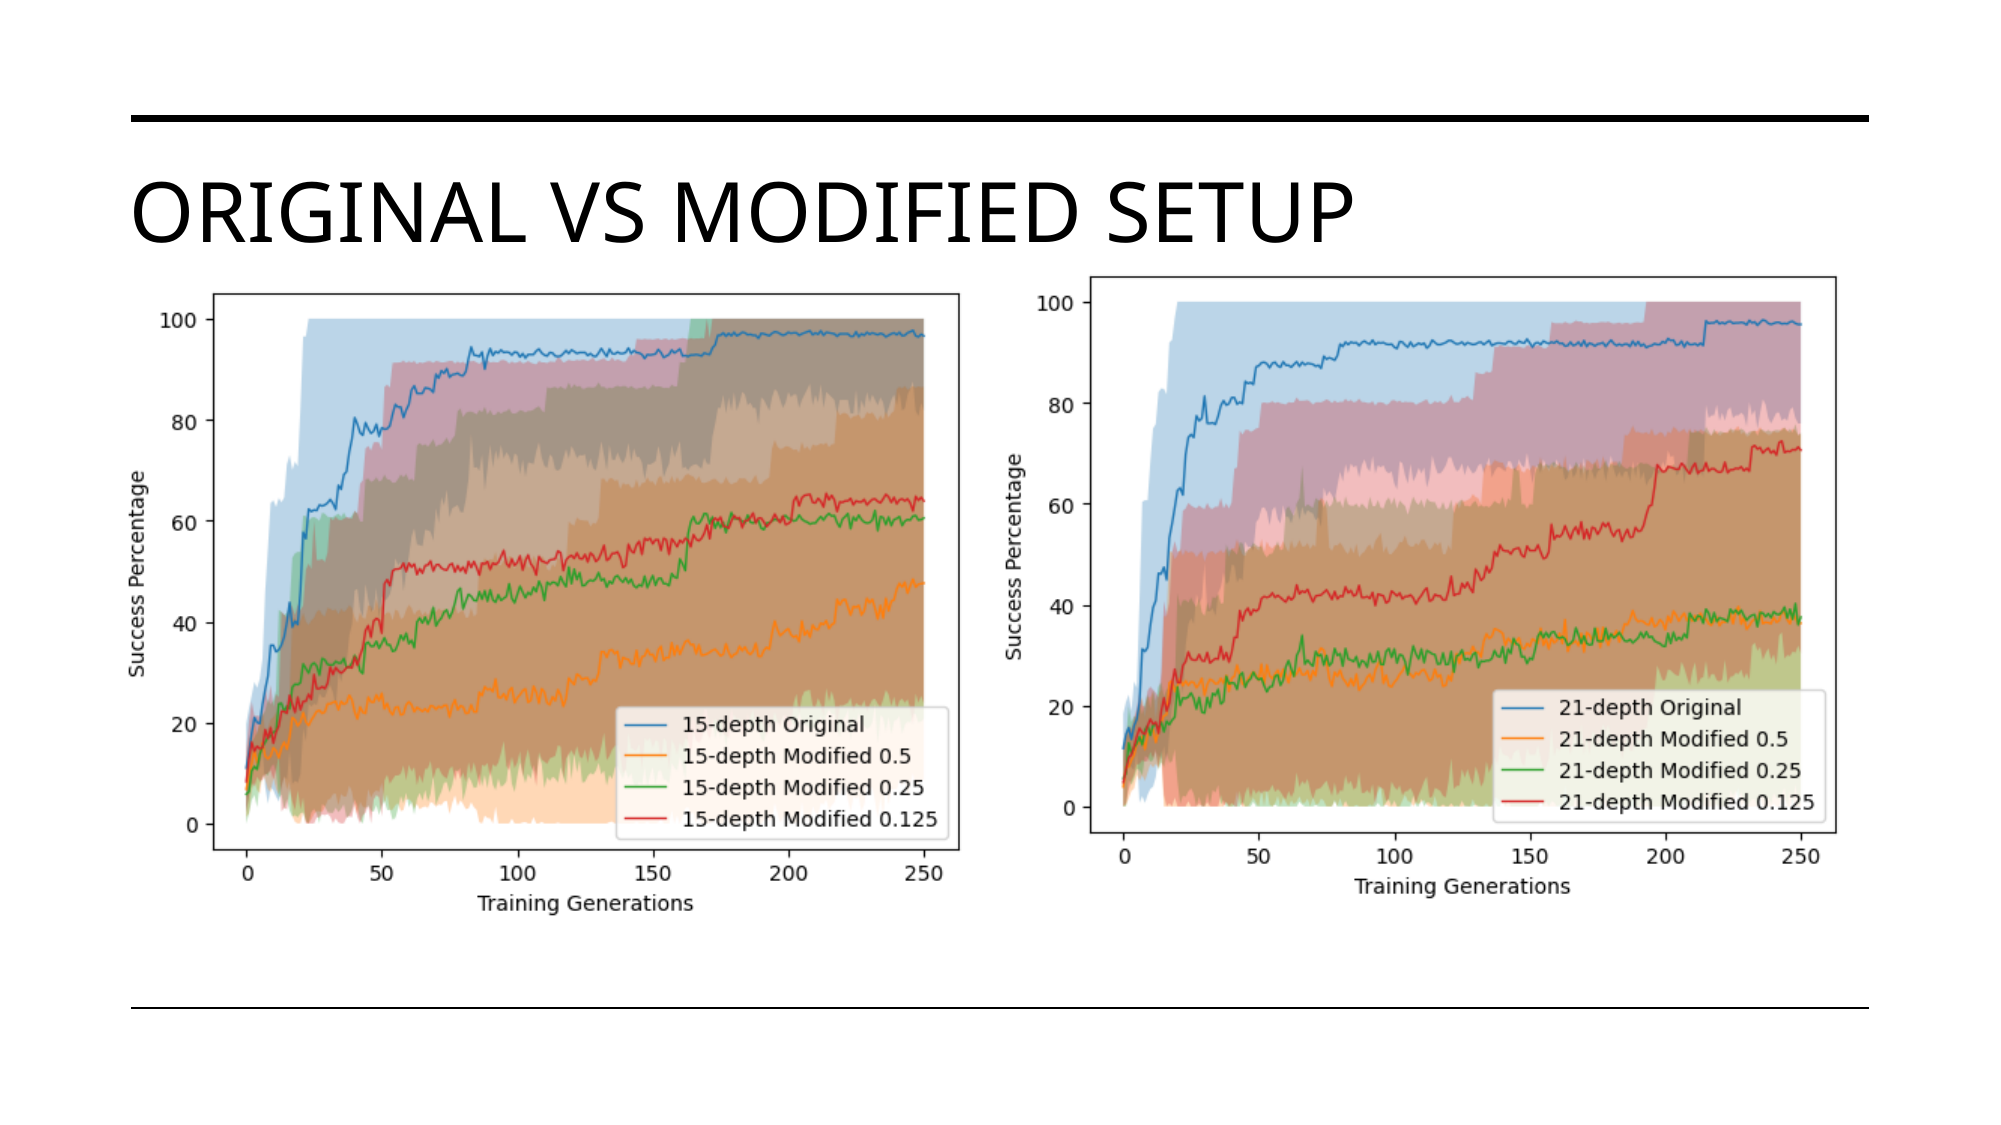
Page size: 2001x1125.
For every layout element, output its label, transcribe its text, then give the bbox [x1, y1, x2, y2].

title Original vs modified setup [114, 151, 1869, 377]
picture [991, 263, 1849, 912]
picture [114, 280, 972, 929]
